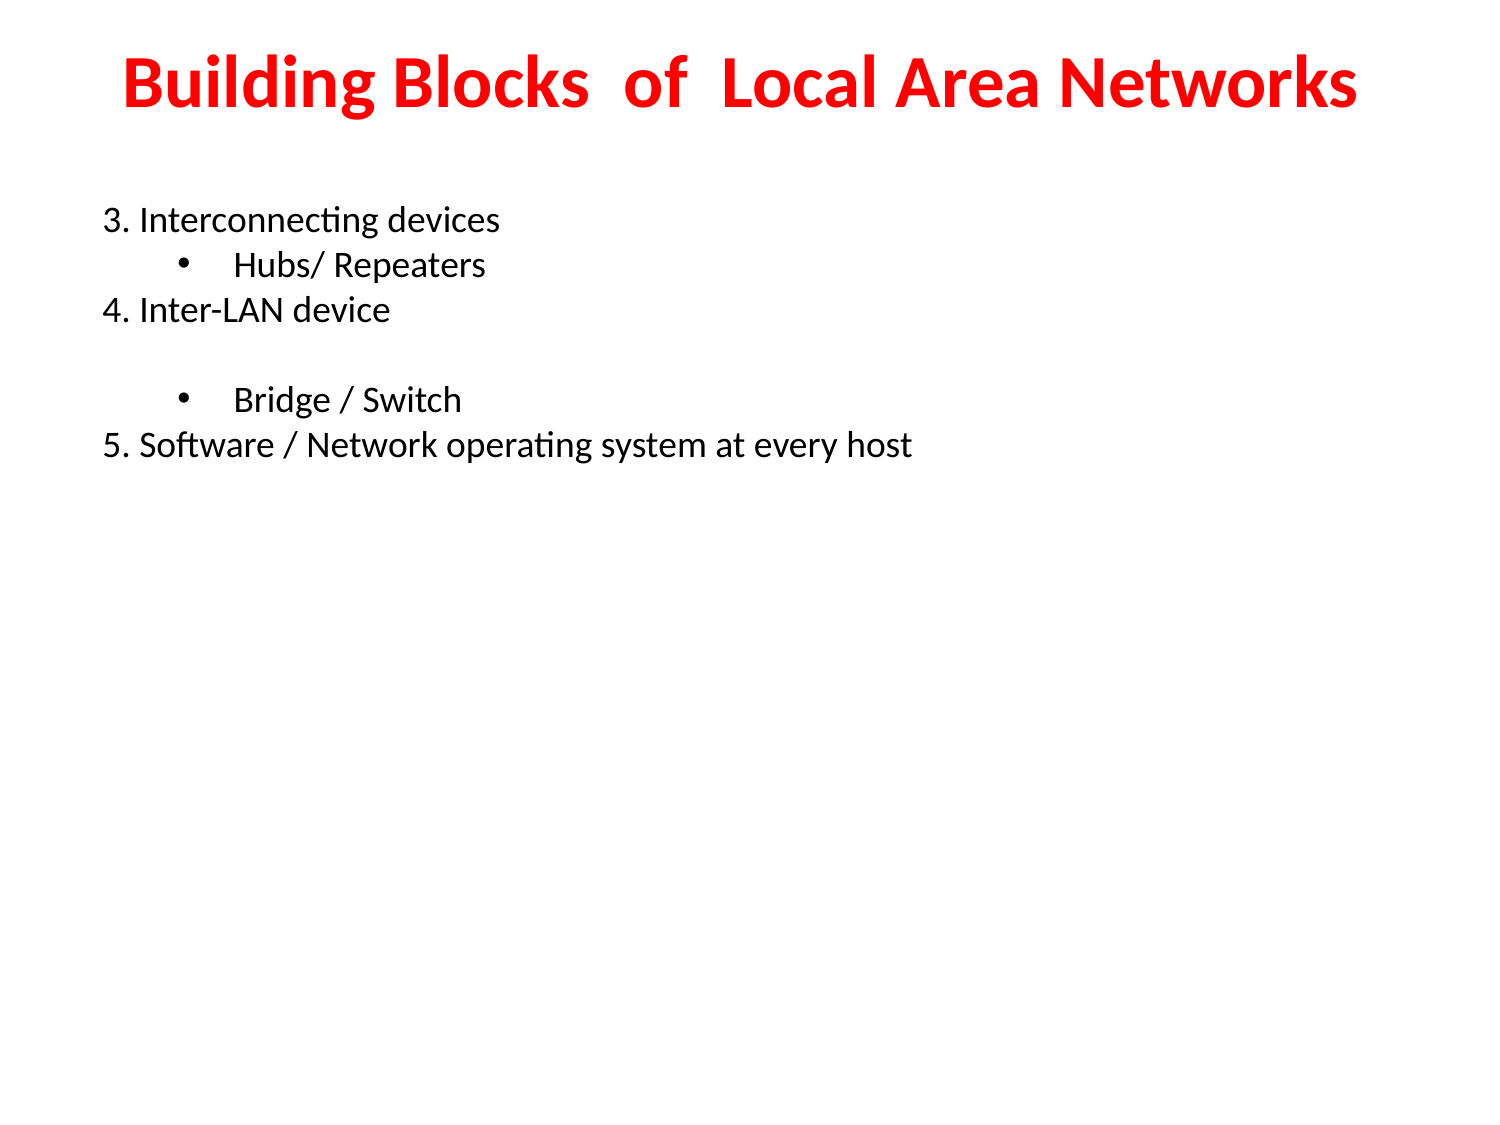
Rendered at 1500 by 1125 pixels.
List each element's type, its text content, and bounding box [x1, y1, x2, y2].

text_box Building Blocks of Local Area Networks [0, 24, 1500, 130]
text_box 3. Interconnecting devices Hubs/ Repeaters 4. Inter-LAN device Bridge / Switch 5. Software / Network operating system at every host [87, 187, 1350, 473]
